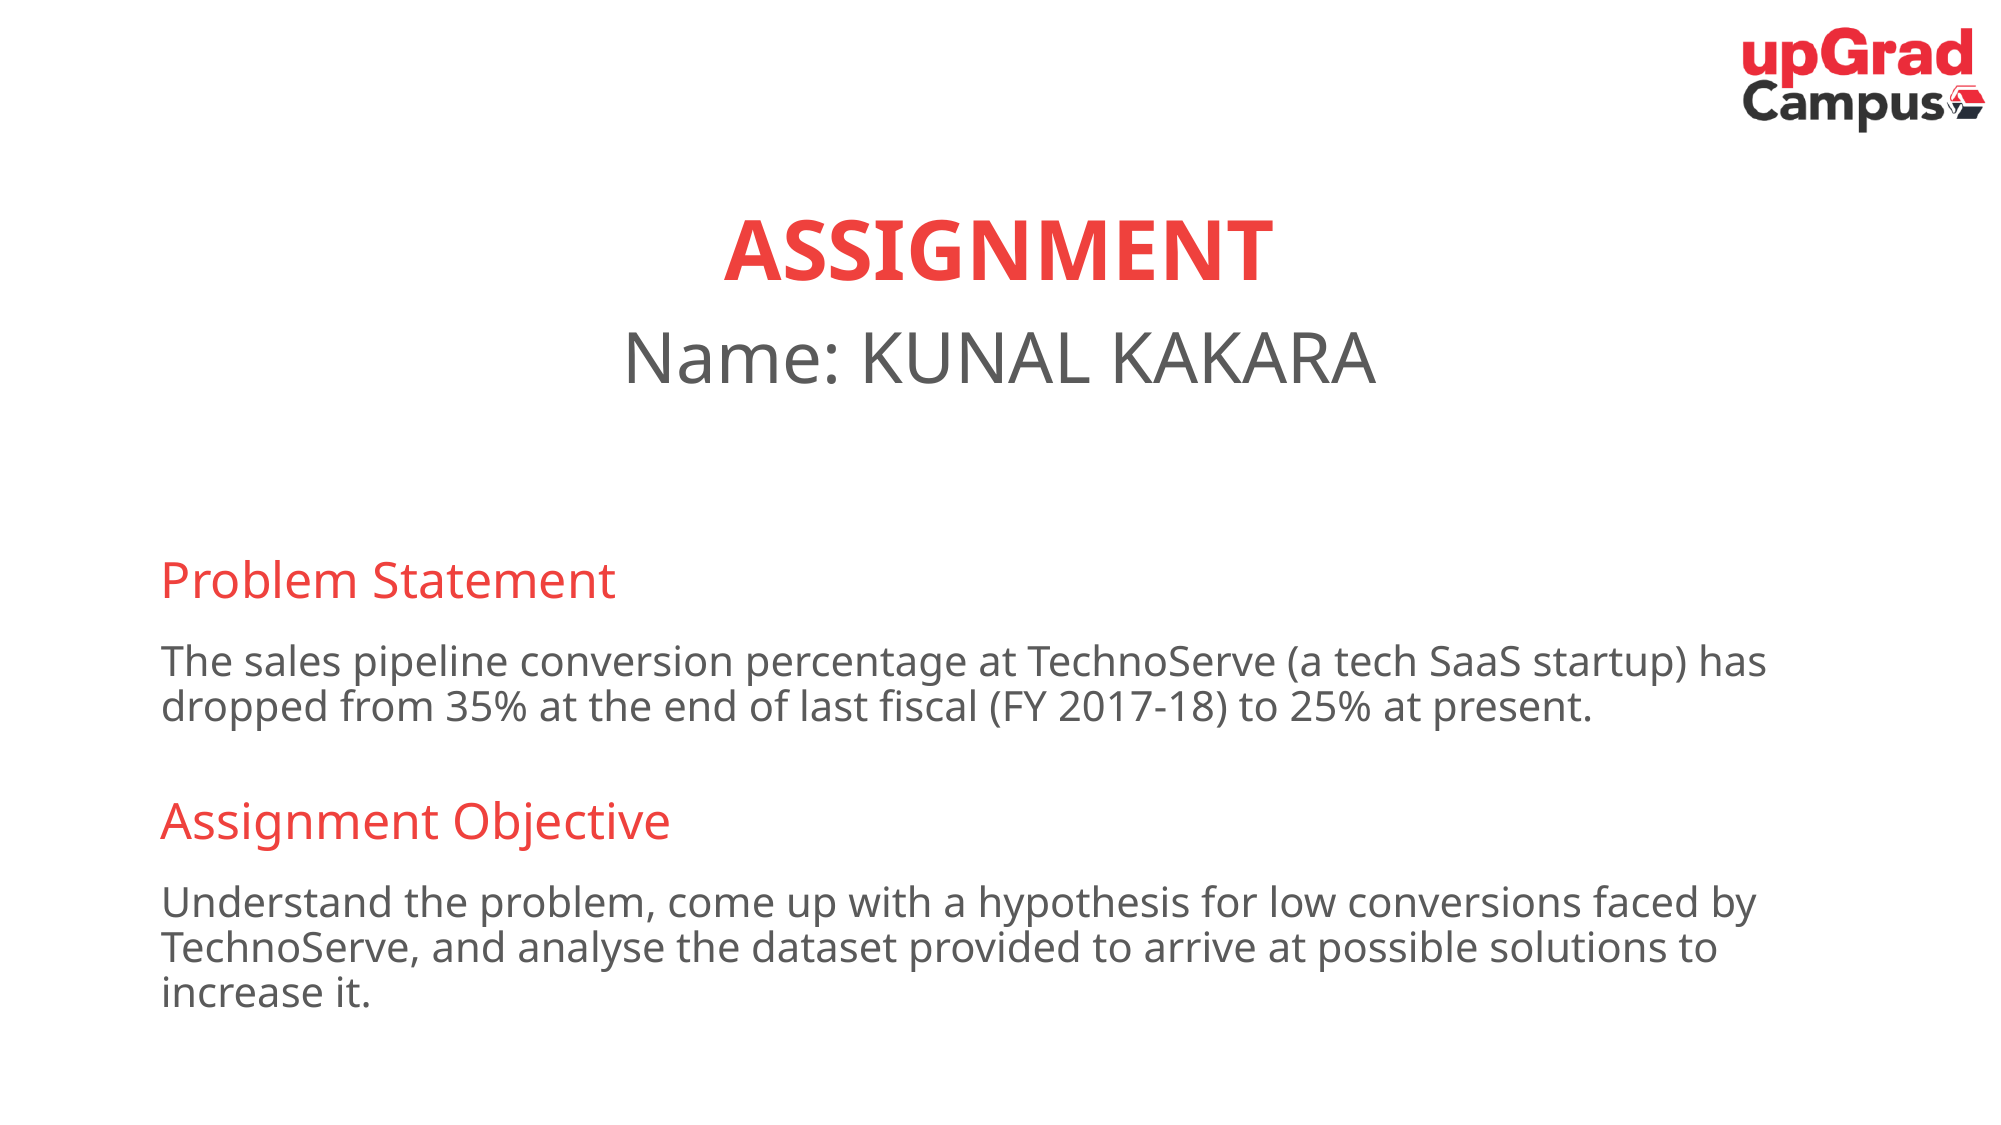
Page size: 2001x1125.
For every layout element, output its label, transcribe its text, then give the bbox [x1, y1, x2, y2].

picture [1737, 18, 1988, 139]
title ASSIGNMENT Name: KUNAL KAKARA [137, 195, 1863, 413]
list Problem Statement The sales pipeline conversion percentage at TechnoServe (a tech SaaS startup) has dropped from 35% at the end of last fiscal (FY 2017-18) to 25% at present. Assignment Objective Understand the problem, come up with a hypothesis for low conversions faced by TechnoServe, and analyse the dataset provided to arrive at possible solutions to increase it. [137, 547, 1863, 1092]
